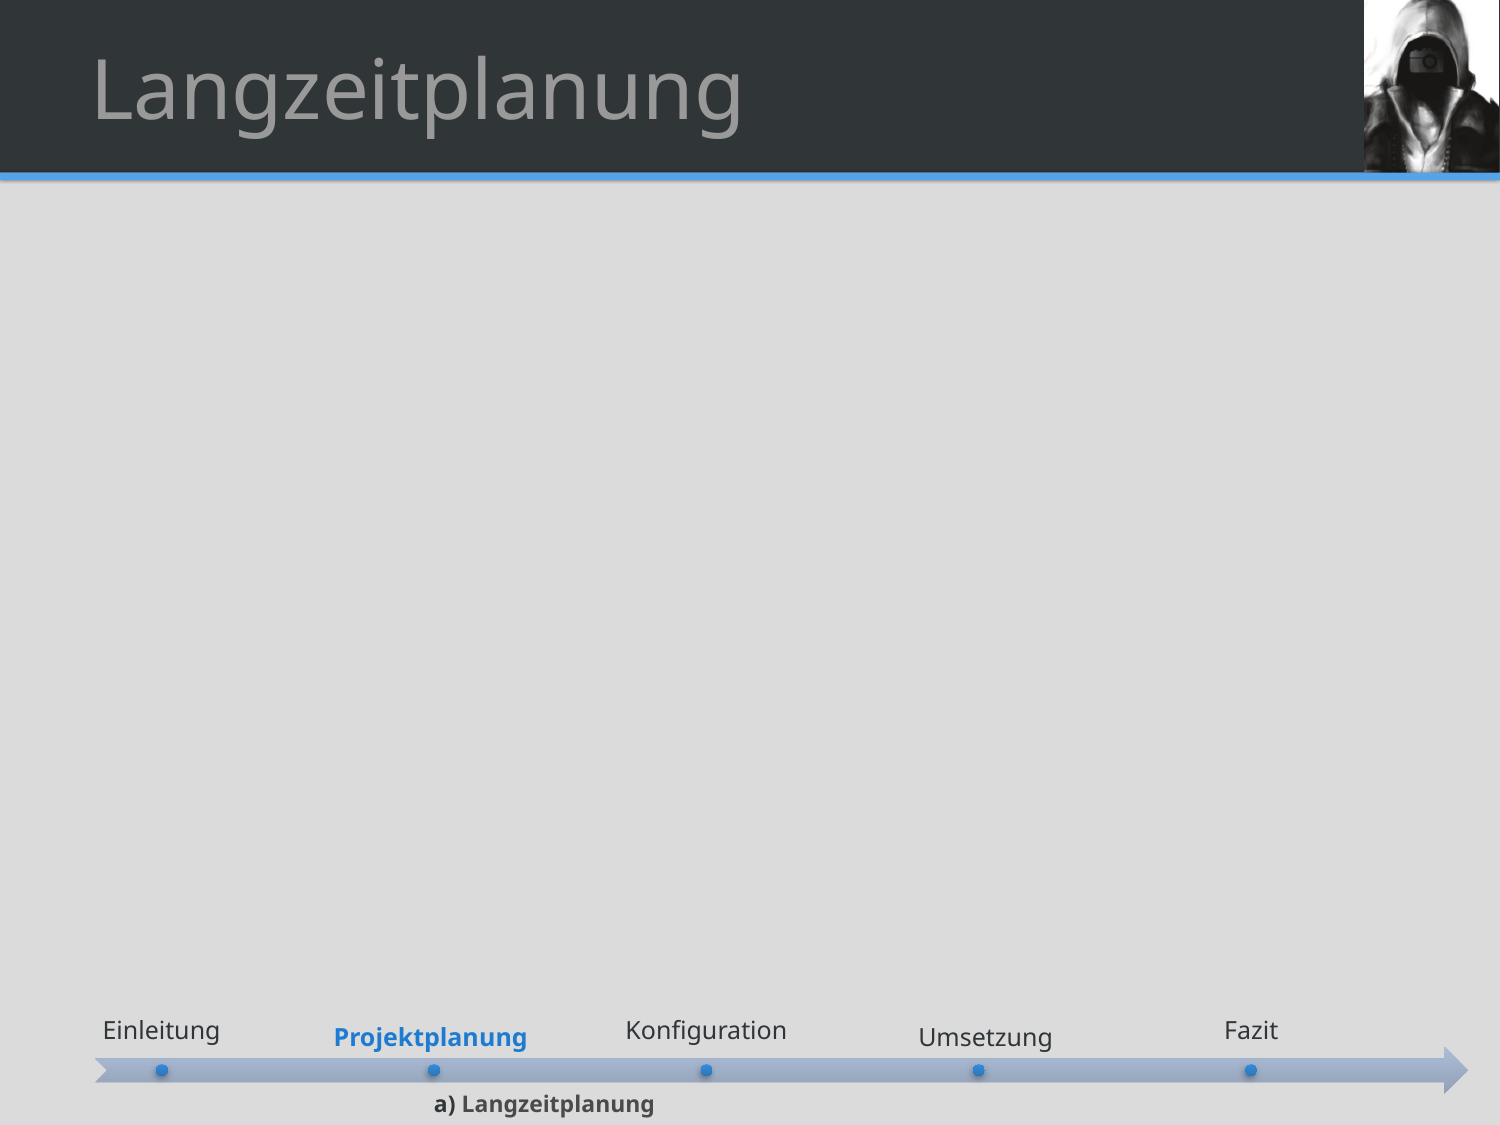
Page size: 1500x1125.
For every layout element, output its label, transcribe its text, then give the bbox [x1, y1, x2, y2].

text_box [0, 1011, 1500, 1125]
title Langzeitplanung [75, 0, 1365, 173]
picture [1365, 0, 1499, 172]
